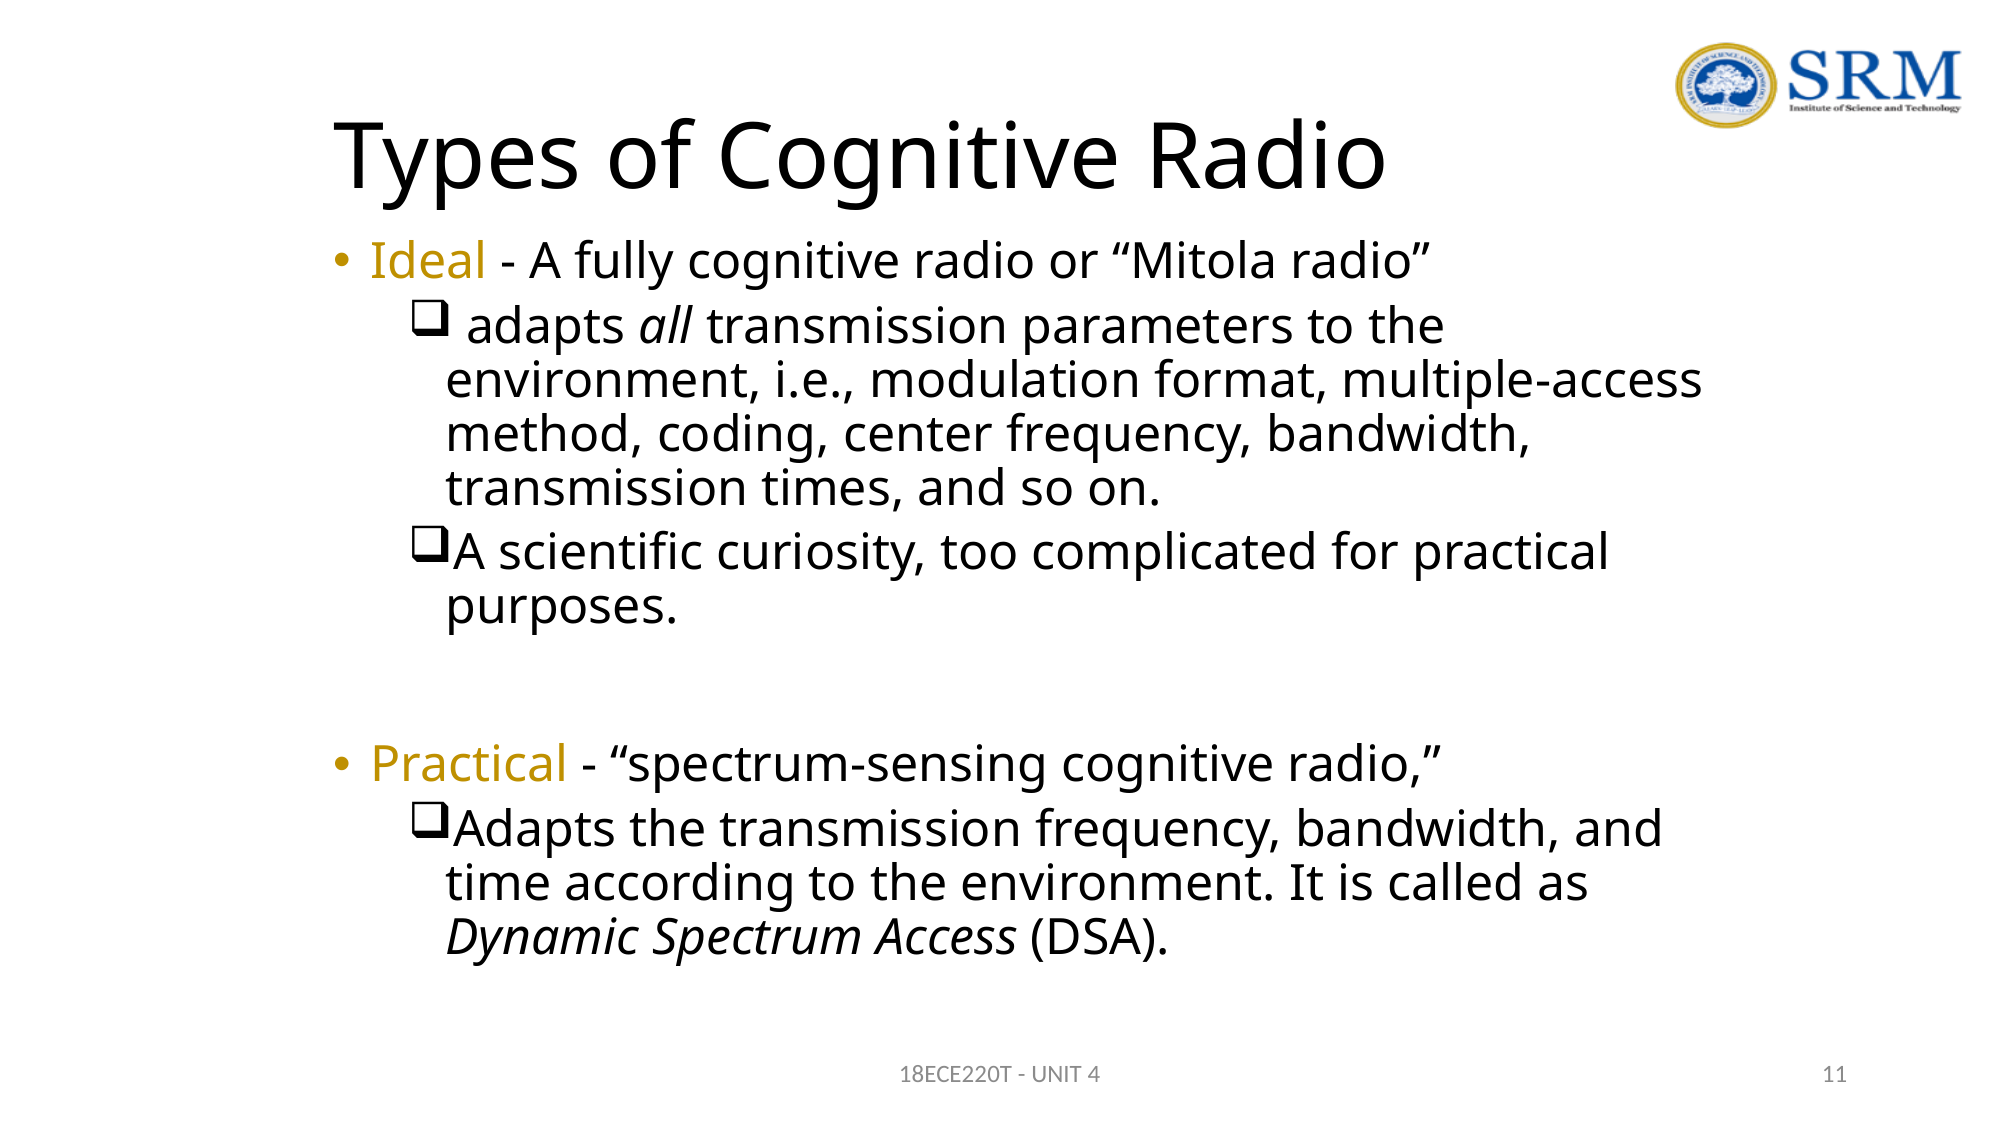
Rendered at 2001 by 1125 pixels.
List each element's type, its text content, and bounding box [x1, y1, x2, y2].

title Types of Cognitive Radio [318, 90, 1781, 228]
slide_number 11 [1412, 1042, 1863, 1103]
picture [1674, 17, 1963, 156]
footer 18ECE220T - UNIT 4 [662, 1042, 1338, 1103]
list Ideal - A fully cognitive radio or “Mitola radio” adapts all transmission parameters to the environment, i.e., modulation format, multiple-access method, coding, center frequency, bandwidth, transmission times, and so on. A scientific curiosity, too complicated for practical purposes. Practical - “spectrum-sensing cognitive radio,” Adapts the transmission frequency, bandwidth, and time according to the environment. It is called as Dynamic Spectrum Access (DSA). [318, 228, 1781, 964]
